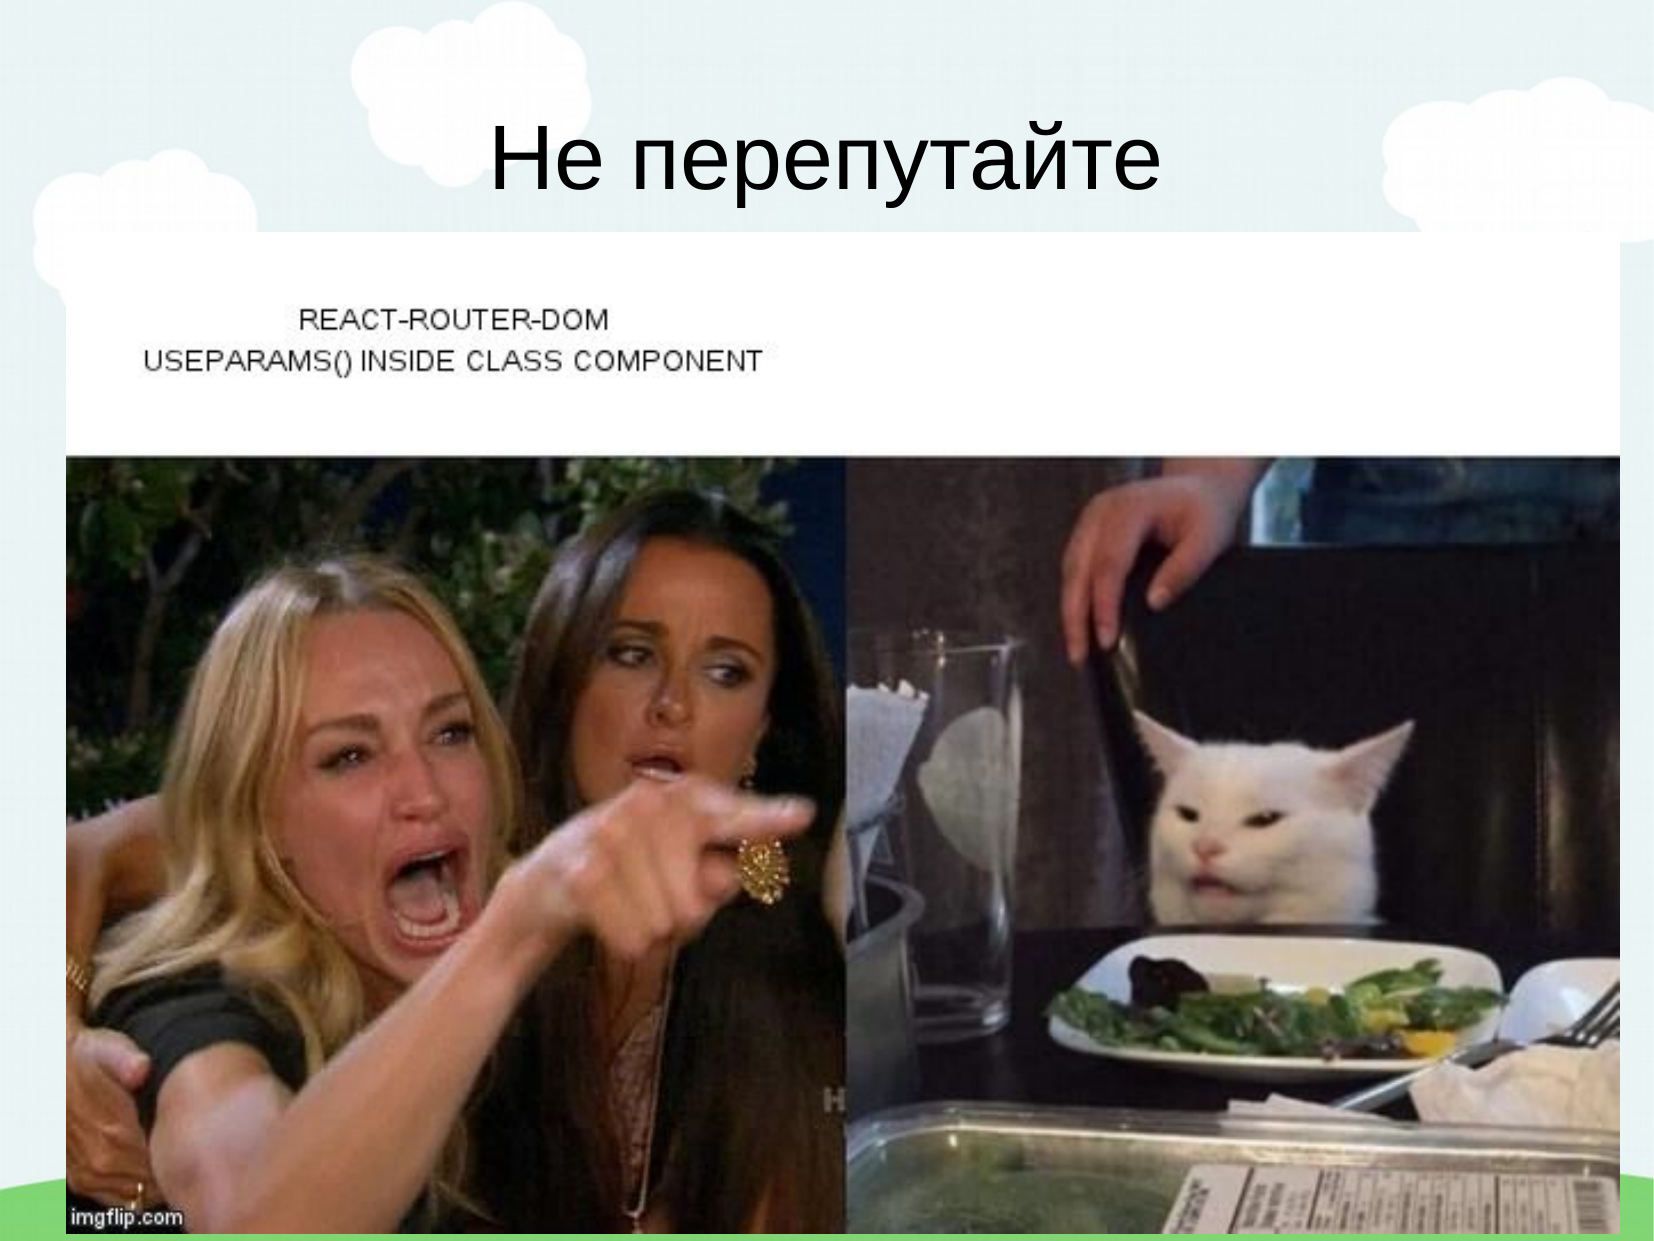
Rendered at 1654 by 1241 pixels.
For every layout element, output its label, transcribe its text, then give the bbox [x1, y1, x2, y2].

picture [0, 0, 1654, 1241]
text_box Не перепутайте [82, 97, 1571, 208]
